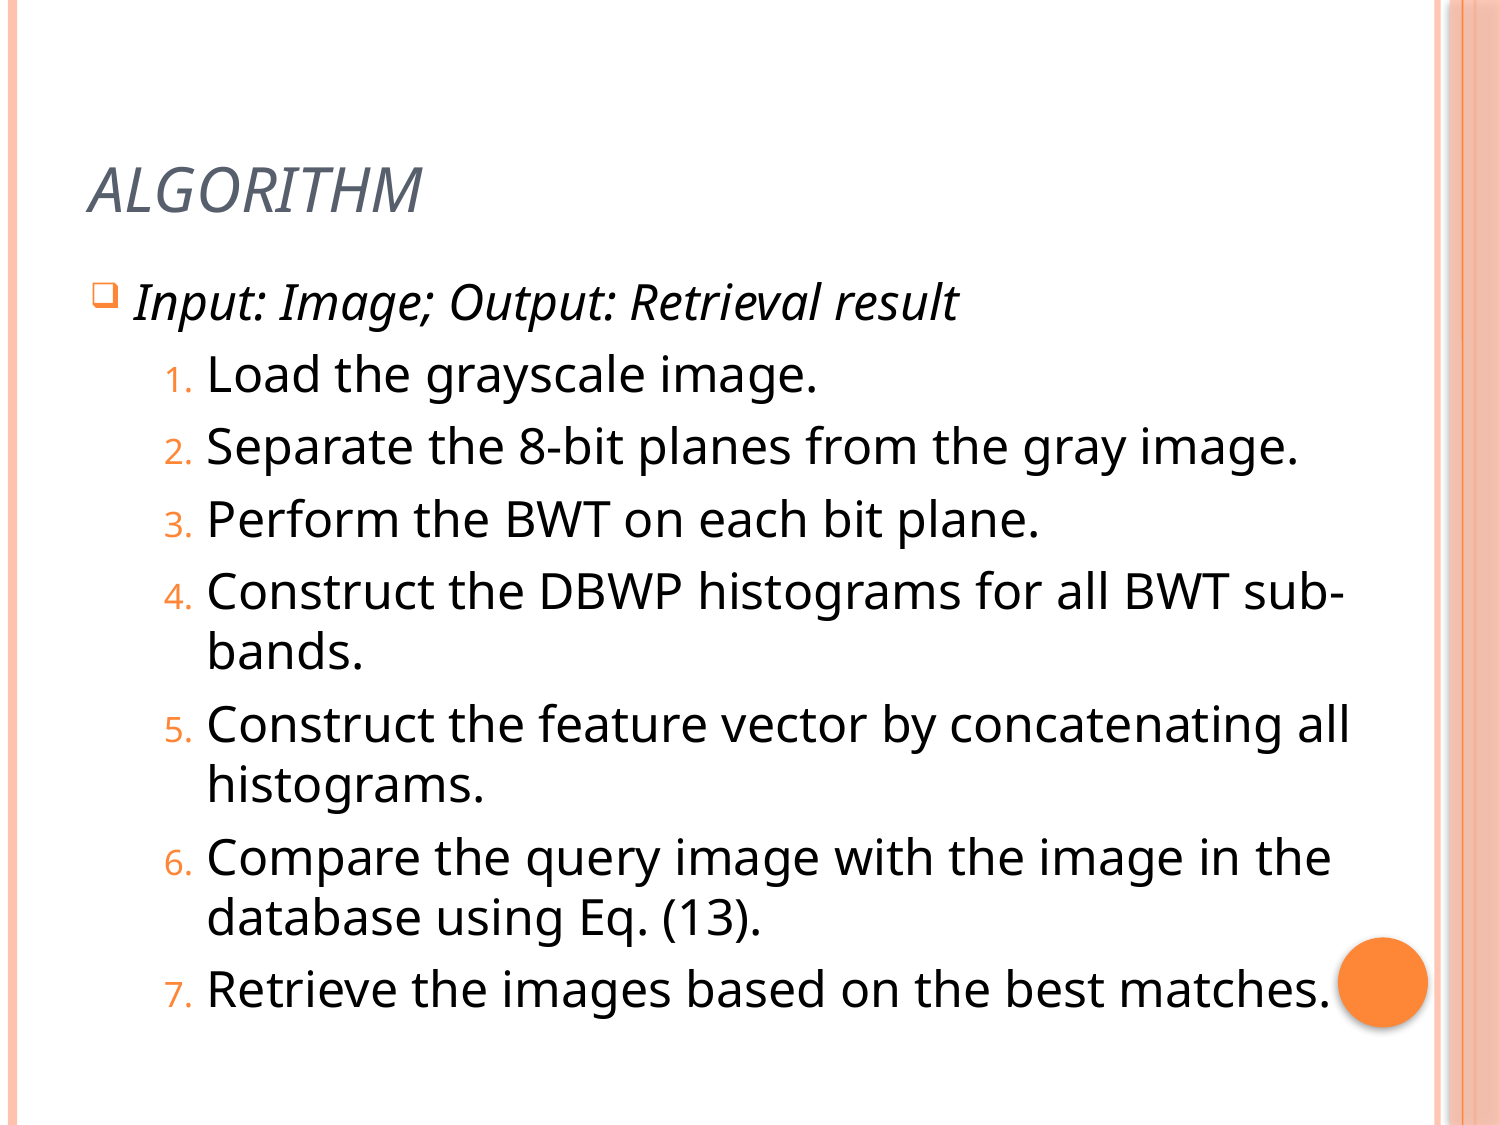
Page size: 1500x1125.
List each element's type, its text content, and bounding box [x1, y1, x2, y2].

title Algorithm [75, 45, 1300, 233]
list Input: Image; Output: Retrieval result Load the grayscale image. Separate the 8-bit planes from the gray image. Perform the BWT on each bit plane. Construct the DBWP histograms for all BWT sub-bands. Construct the feature vector by concatenating all histograms. Compare the query image with the image in the database using Eq. (13). Retrieve the images based on the best matches. [75, 262, 1424, 1062]
